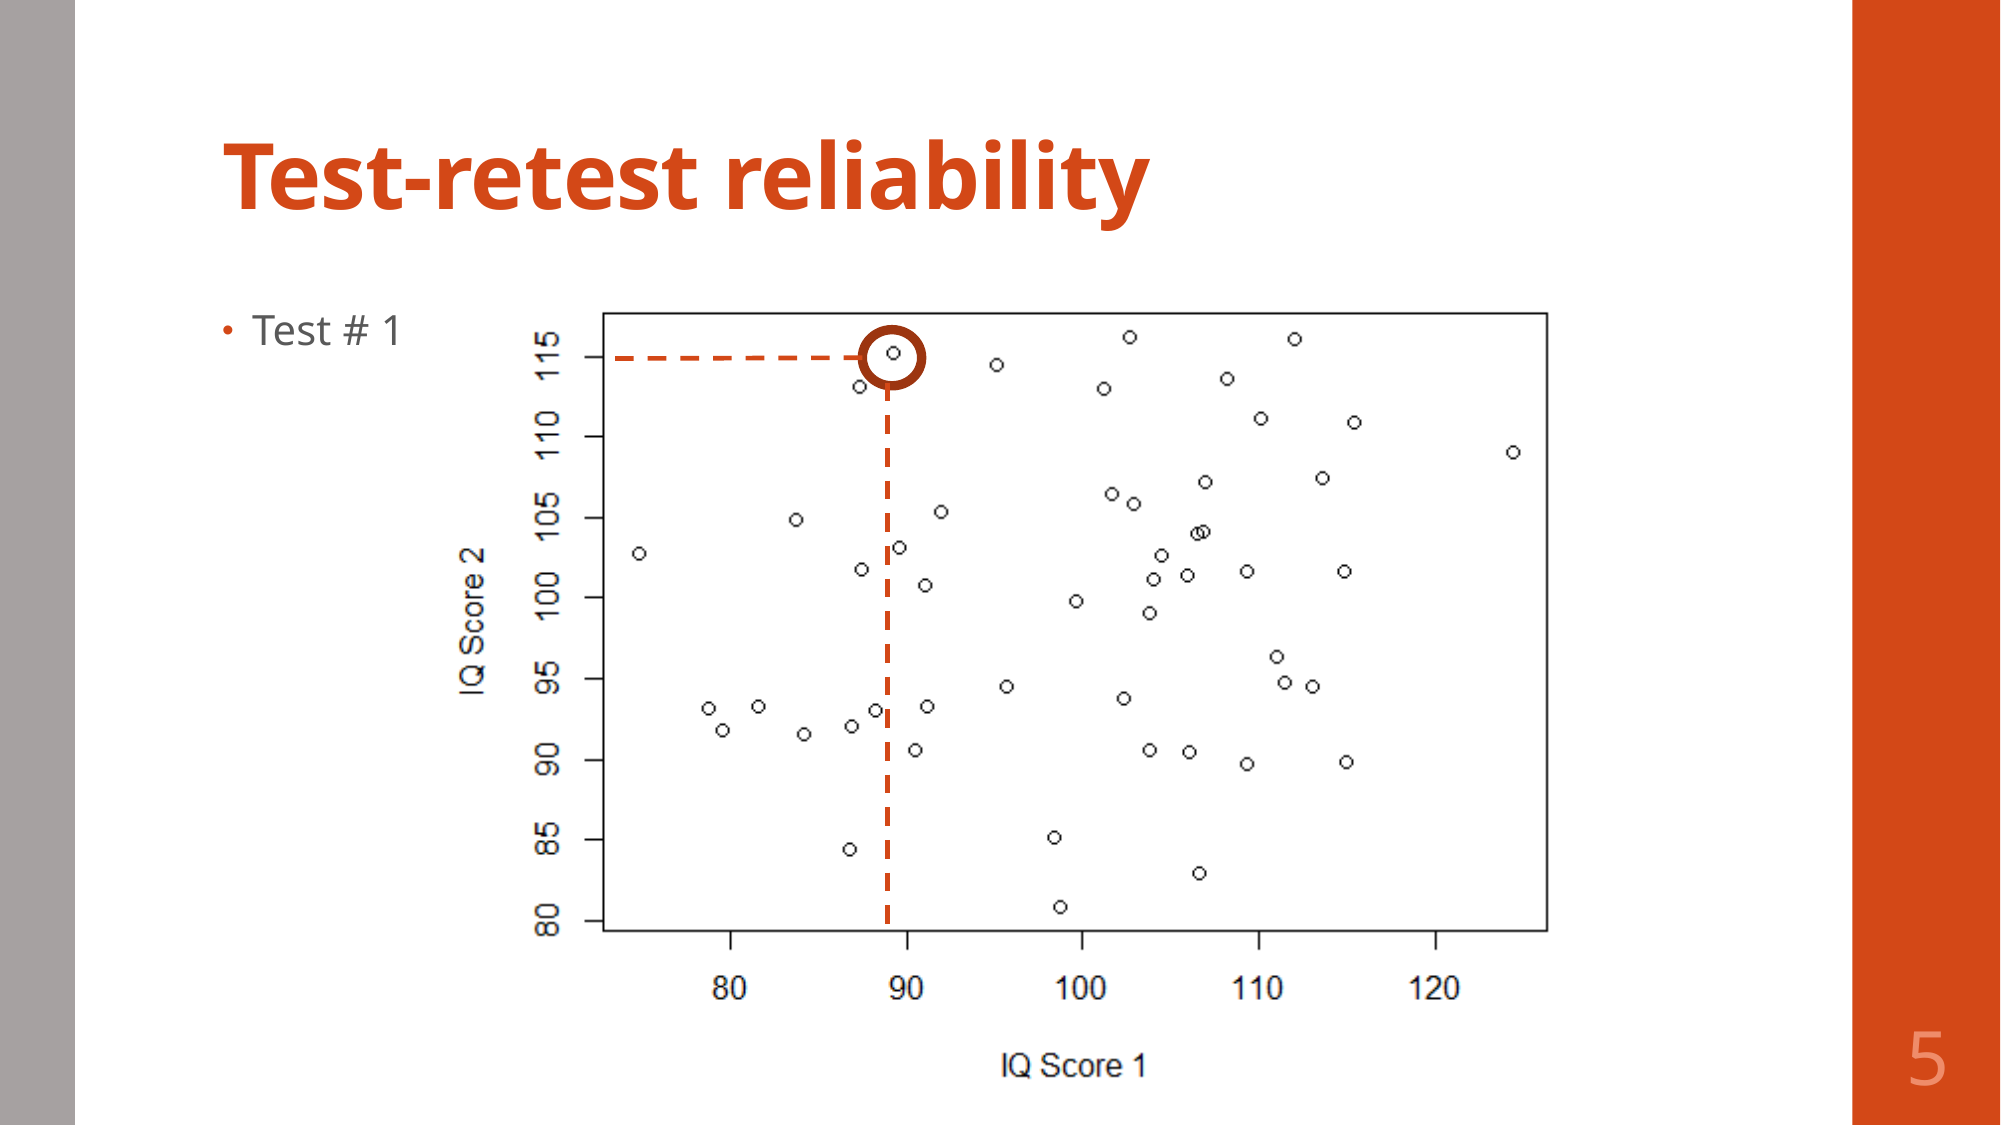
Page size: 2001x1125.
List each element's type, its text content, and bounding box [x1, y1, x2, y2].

list Test # 1 [206, 299, 426, 1014]
slide_number 5 [1852, 1012, 2000, 1110]
title Test-retest reliability [206, 7, 1234, 237]
picture [448, 277, 1628, 1125]
